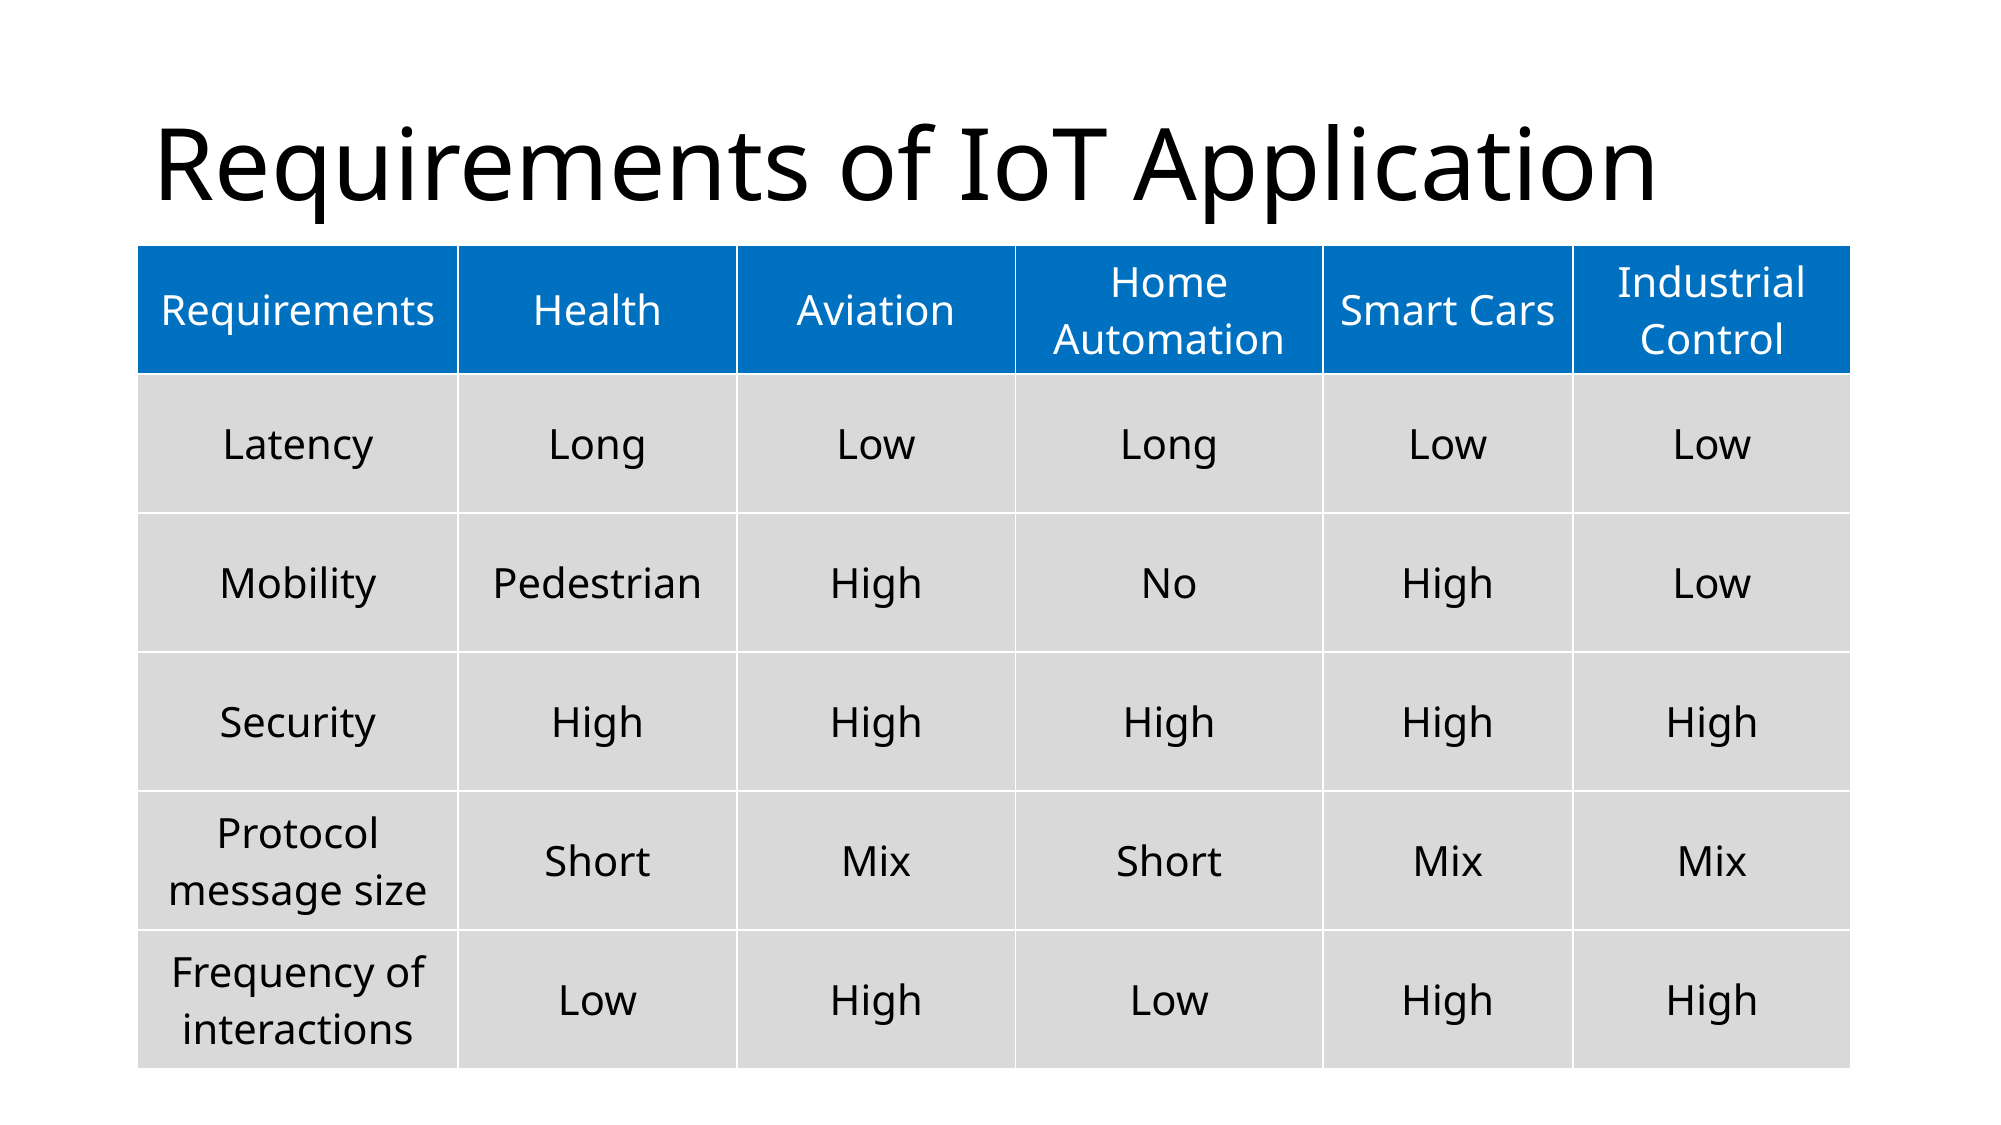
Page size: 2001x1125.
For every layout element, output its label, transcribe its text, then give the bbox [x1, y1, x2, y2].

table_cell Long [459, 375, 736, 512]
table_cell Low [459, 931, 736, 1068]
table_cell Mix [738, 792, 1015, 929]
table_cell Pedestrian [459, 514, 736, 651]
table_header Health [459, 246, 736, 373]
table_cell High [1574, 931, 1850, 1068]
table_cell High [1574, 653, 1850, 790]
table_header Smart Cars [1324, 246, 1572, 373]
table_cell High [459, 653, 736, 790]
table_cell Mobility [138, 514, 457, 651]
table_cell High [1324, 653, 1572, 790]
table_cell High [1324, 514, 1572, 651]
table_cell Low [738, 375, 1015, 512]
table_cell High [738, 653, 1015, 790]
table_header Industrial Control [1574, 246, 1850, 373]
table_cell Long [1016, 375, 1322, 512]
table_header Aviation [738, 246, 1015, 373]
table_header Requirements [138, 246, 457, 373]
table_cell Mix [1574, 792, 1850, 929]
table_cell Latency [138, 375, 457, 512]
table_cell Low [1574, 514, 1850, 651]
title Requirements of IoT Application [137, 59, 1863, 278]
table_cell Low [1574, 375, 1850, 512]
table_cell Short [1016, 792, 1322, 929]
table_cell Low [1016, 931, 1322, 1068]
table_cell High [1324, 931, 1572, 1068]
table_cell No [1016, 514, 1322, 651]
table_cell High [738, 514, 1015, 651]
table_header Home Automation [1016, 246, 1322, 373]
table_cell Frequency of interactions [138, 931, 457, 1068]
table_cell High [1016, 653, 1322, 790]
table_cell Low [1324, 375, 1572, 512]
table_cell Short [459, 792, 736, 929]
table_cell Security [138, 653, 457, 790]
table_cell High [738, 931, 1015, 1068]
table_cell Protocol message size [138, 792, 457, 929]
table_cell Mix [1324, 792, 1572, 929]
